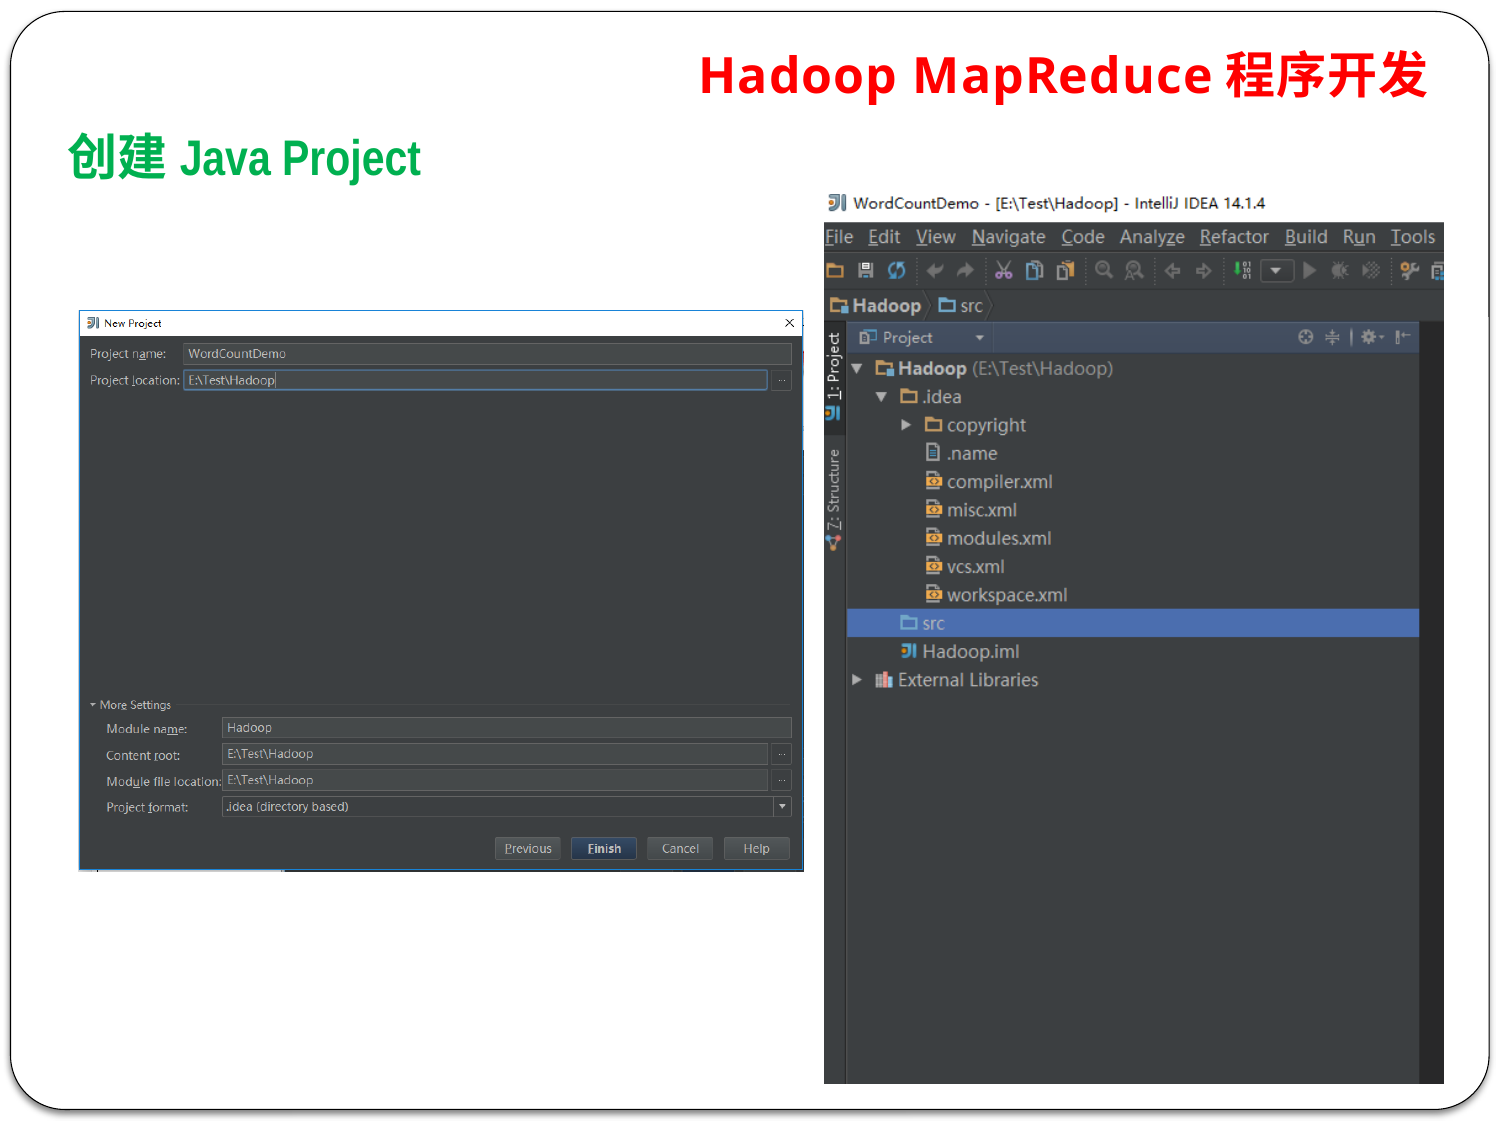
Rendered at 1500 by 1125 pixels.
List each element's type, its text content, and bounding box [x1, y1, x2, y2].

picture [823, 194, 1444, 1085]
list 创建Java Project [52, 118, 1464, 1019]
text_box Hadoop MapReduce程序开发 [78, 41, 1444, 119]
picture [77, 310, 805, 872]
